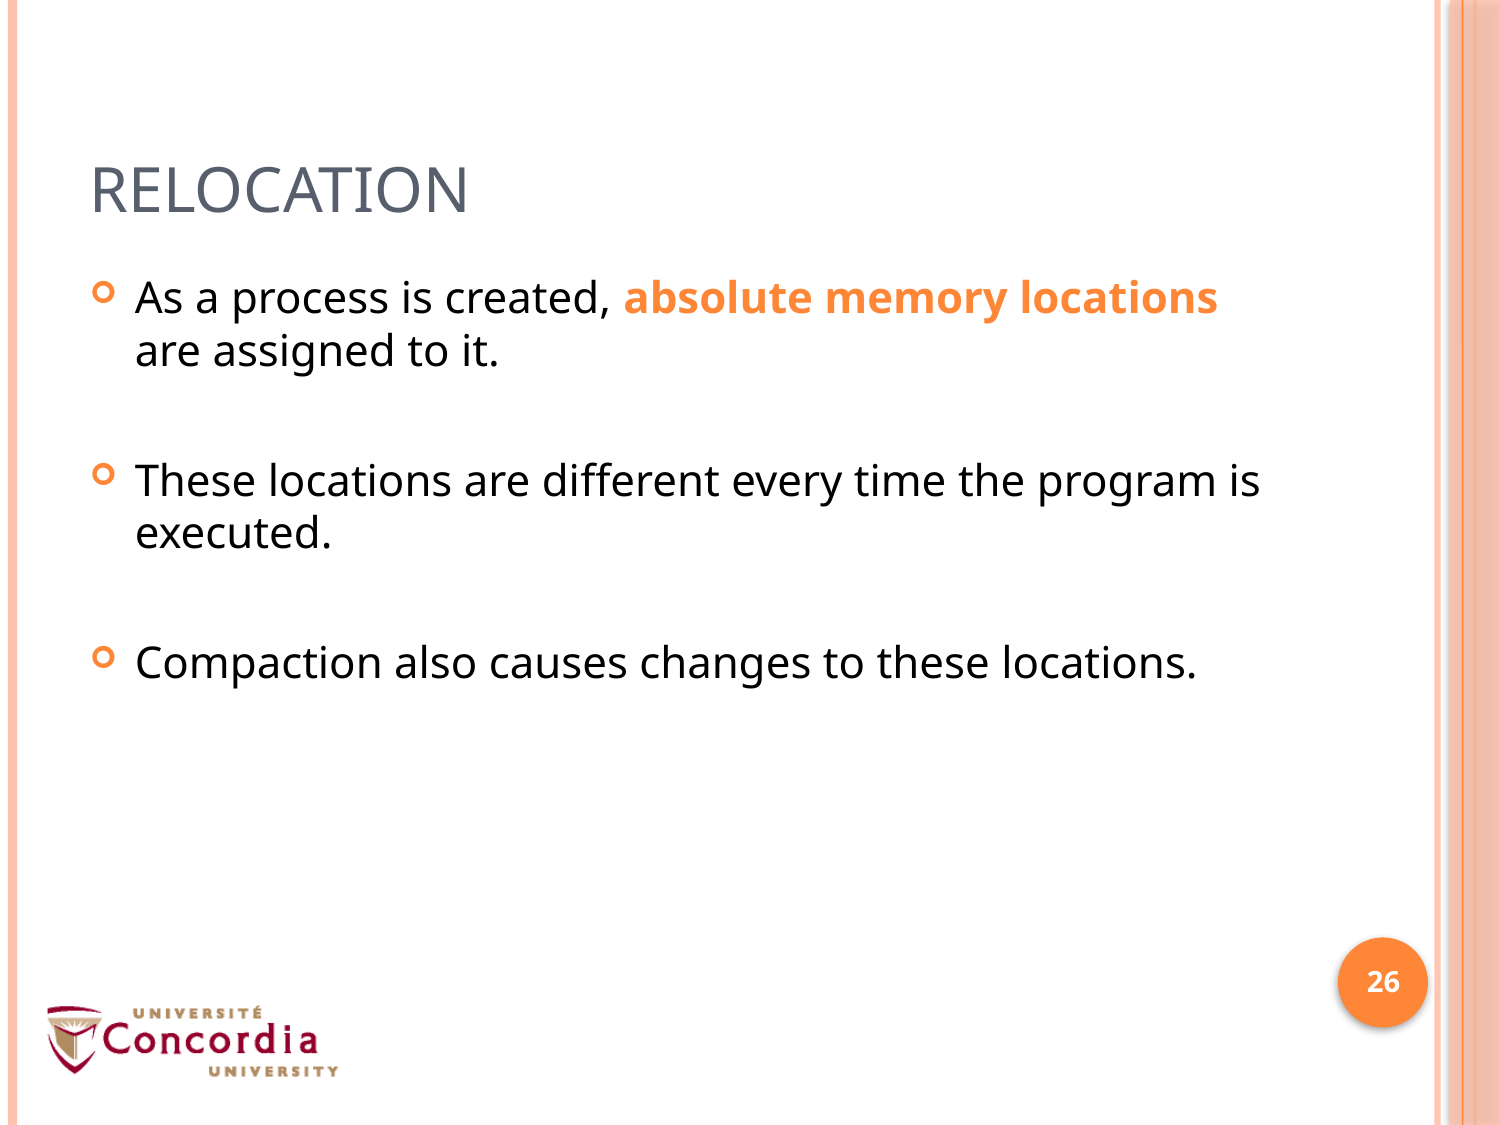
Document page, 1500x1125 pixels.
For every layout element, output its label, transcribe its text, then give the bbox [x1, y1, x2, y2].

title Relocation [75, 45, 1300, 233]
text_box [41, 975, 343, 1118]
list As a process is created, absolute memory locations are assigned to it. These locations are different every time the program is executed. Compaction also causes changes to these locations. [75, 262, 1300, 1062]
slide_number 26 [1333, 940, 1434, 1027]
